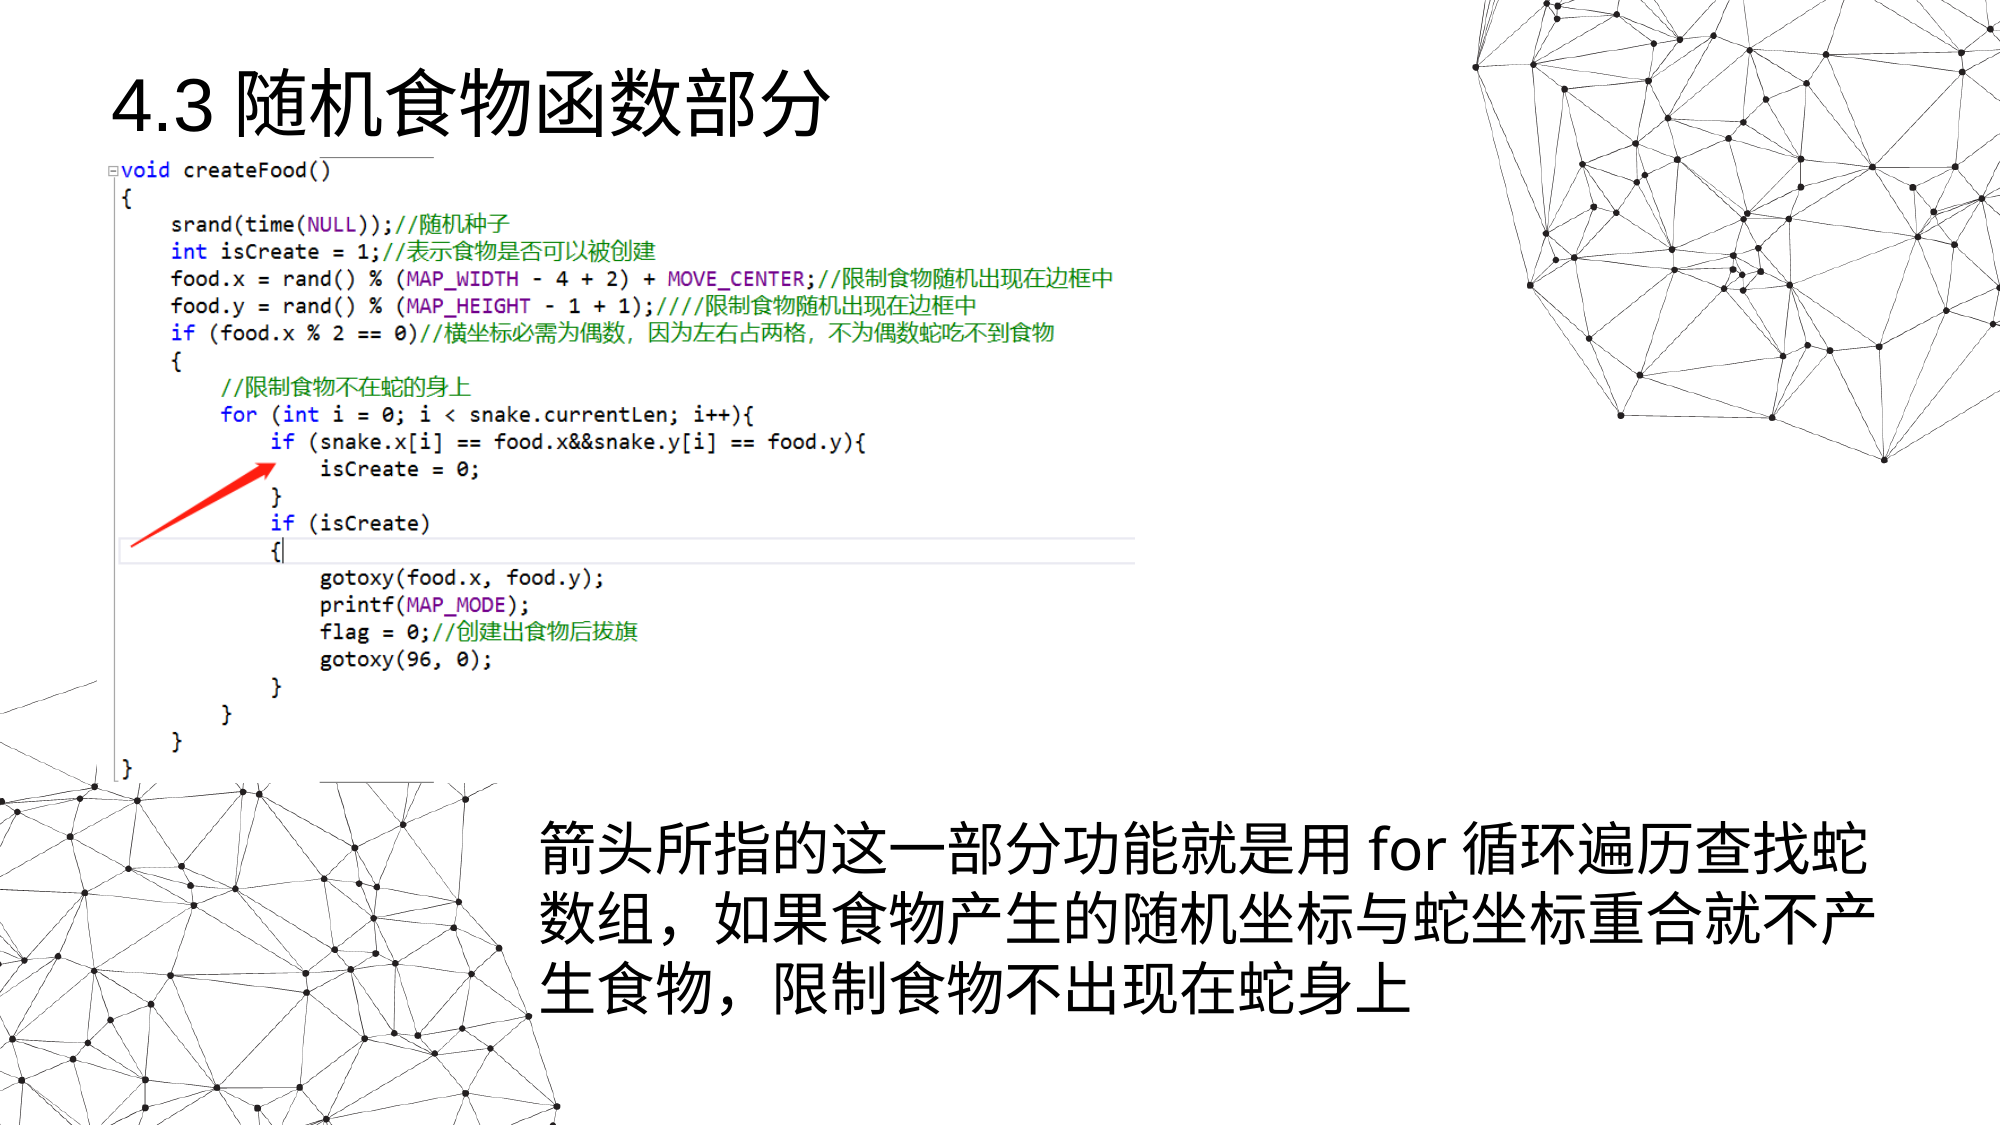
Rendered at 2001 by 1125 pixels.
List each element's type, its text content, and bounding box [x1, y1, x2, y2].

text_box 箭头所指的这一部分功能就是用for循环遍历查找蛇数组，如果食物产生的随机坐标与蛇坐标重合就不产生食物，限制食物不出现在蛇身上 [523, 805, 1912, 1030]
picture [0, 0, 2000, 1125]
text_box 4.3随机食物函数部分 [79, 49, 865, 245]
